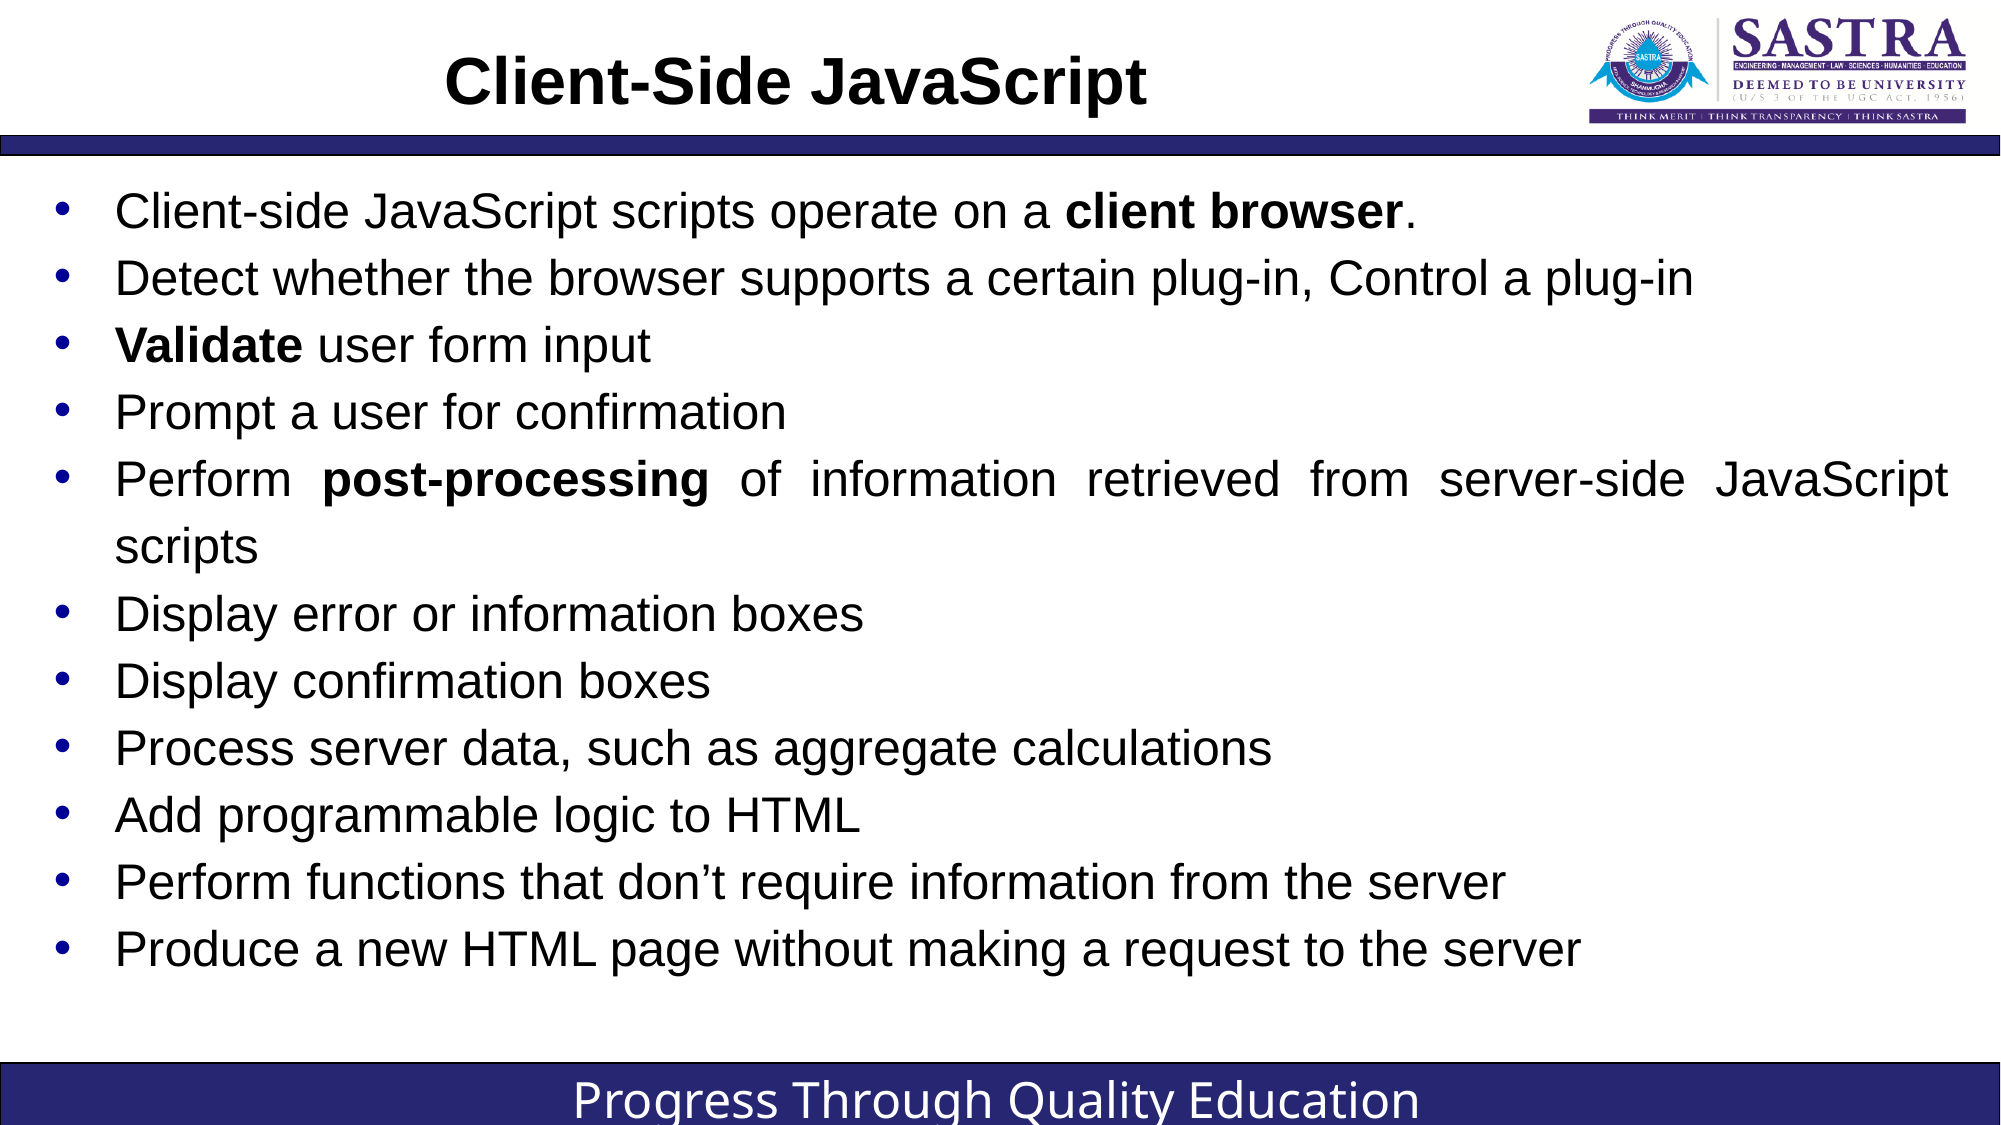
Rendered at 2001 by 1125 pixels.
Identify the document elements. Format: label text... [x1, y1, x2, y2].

picture [1566, 10, 1989, 130]
list Client-side JavaScript scripts operate on a client browser. Detect whether the browser supports a certain plug-in, Control a plug-in Validate user form input Prompt a user for confirmation Perform post-processing of information retrieved from server-side JavaScript scripts Display error or information boxes Display confirmation boxes Process server data, such as aggregate calculations Add programmable logic to HTML Perform functions that don’t require information from the server Produce a new HTML page without making a request to the server [33, 162, 1967, 1032]
title Client-Side JavaScript [37, 29, 1556, 119]
